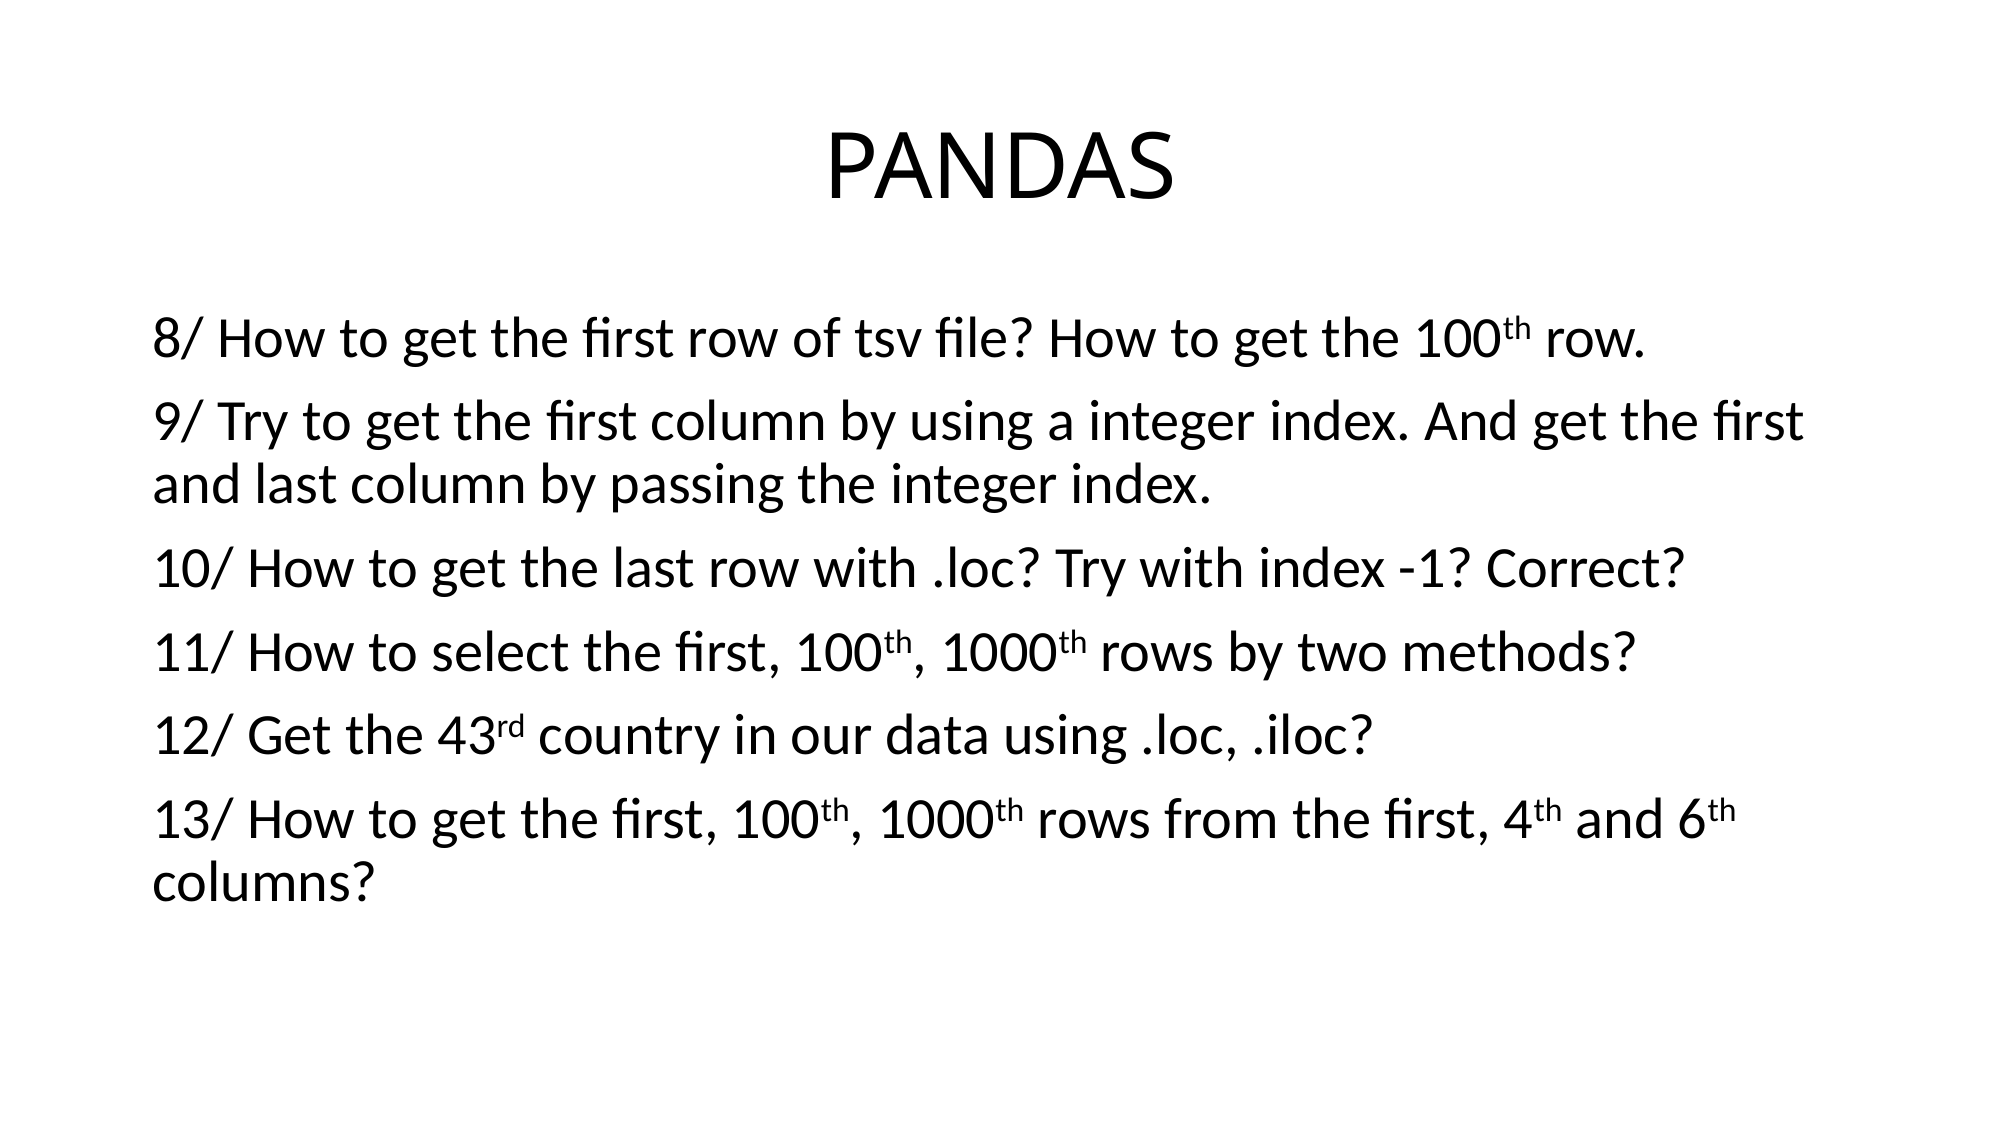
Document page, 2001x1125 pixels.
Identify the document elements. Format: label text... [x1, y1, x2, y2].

list 8/ How to get the first row of tsv file? How to get the 100th row. 9/ Try to get the first column by using a integer index. And get the first and last column by passing the integer index. 10/ How to get the last row with .loc? Try with index -1? Correct? 11/ How to select the first, 100th, 1000th rows by two methods? 12/ Get the 43rd country in our data using .loc, .iloc? 13/ How to get the first, 100th, 1000th rows from the first, 4th and 6th columns? [137, 299, 1863, 1014]
title PANDAS [137, 59, 1863, 278]
